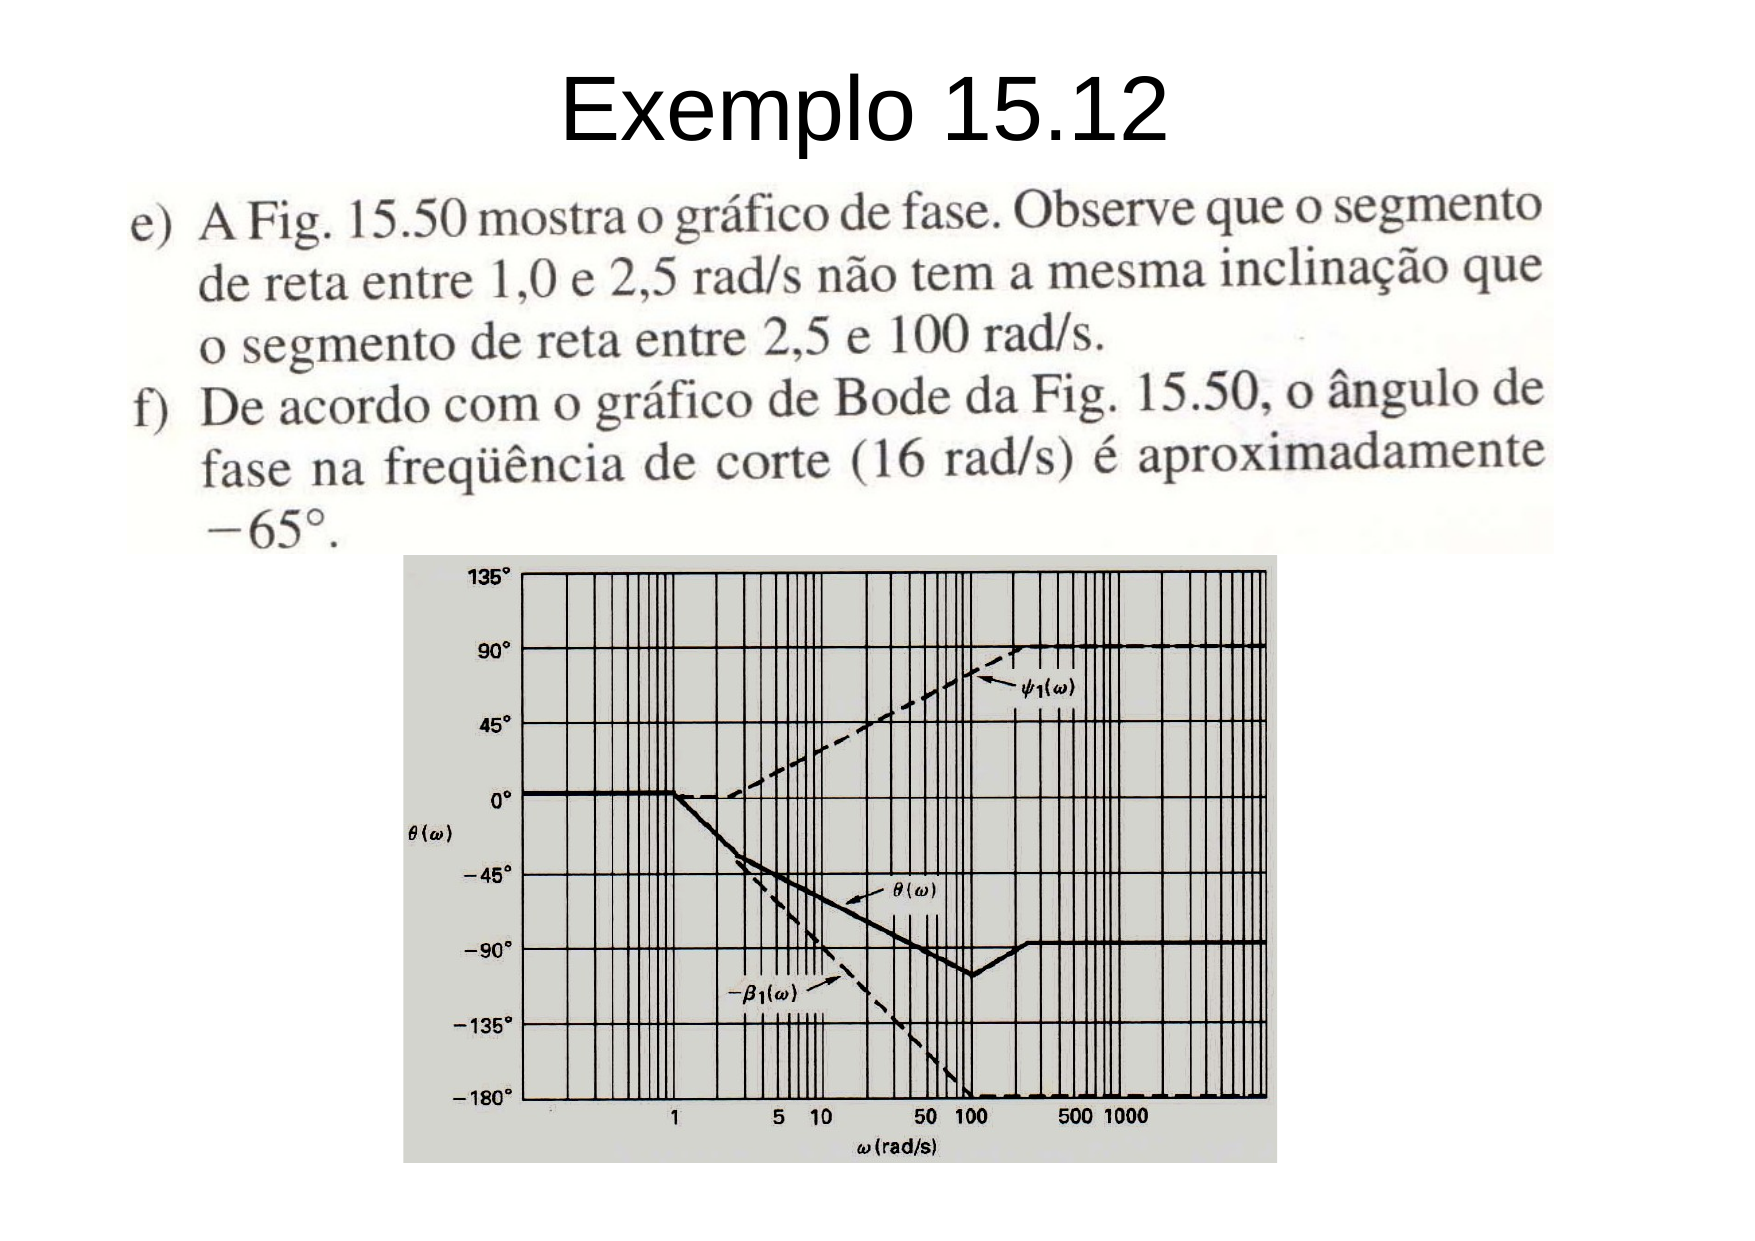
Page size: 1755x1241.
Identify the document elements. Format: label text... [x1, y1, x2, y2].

text_box [127, 182, 1554, 554]
text_box [403, 555, 1278, 1163]
title Exemplo 15.12 [214, 4, 1517, 182]
